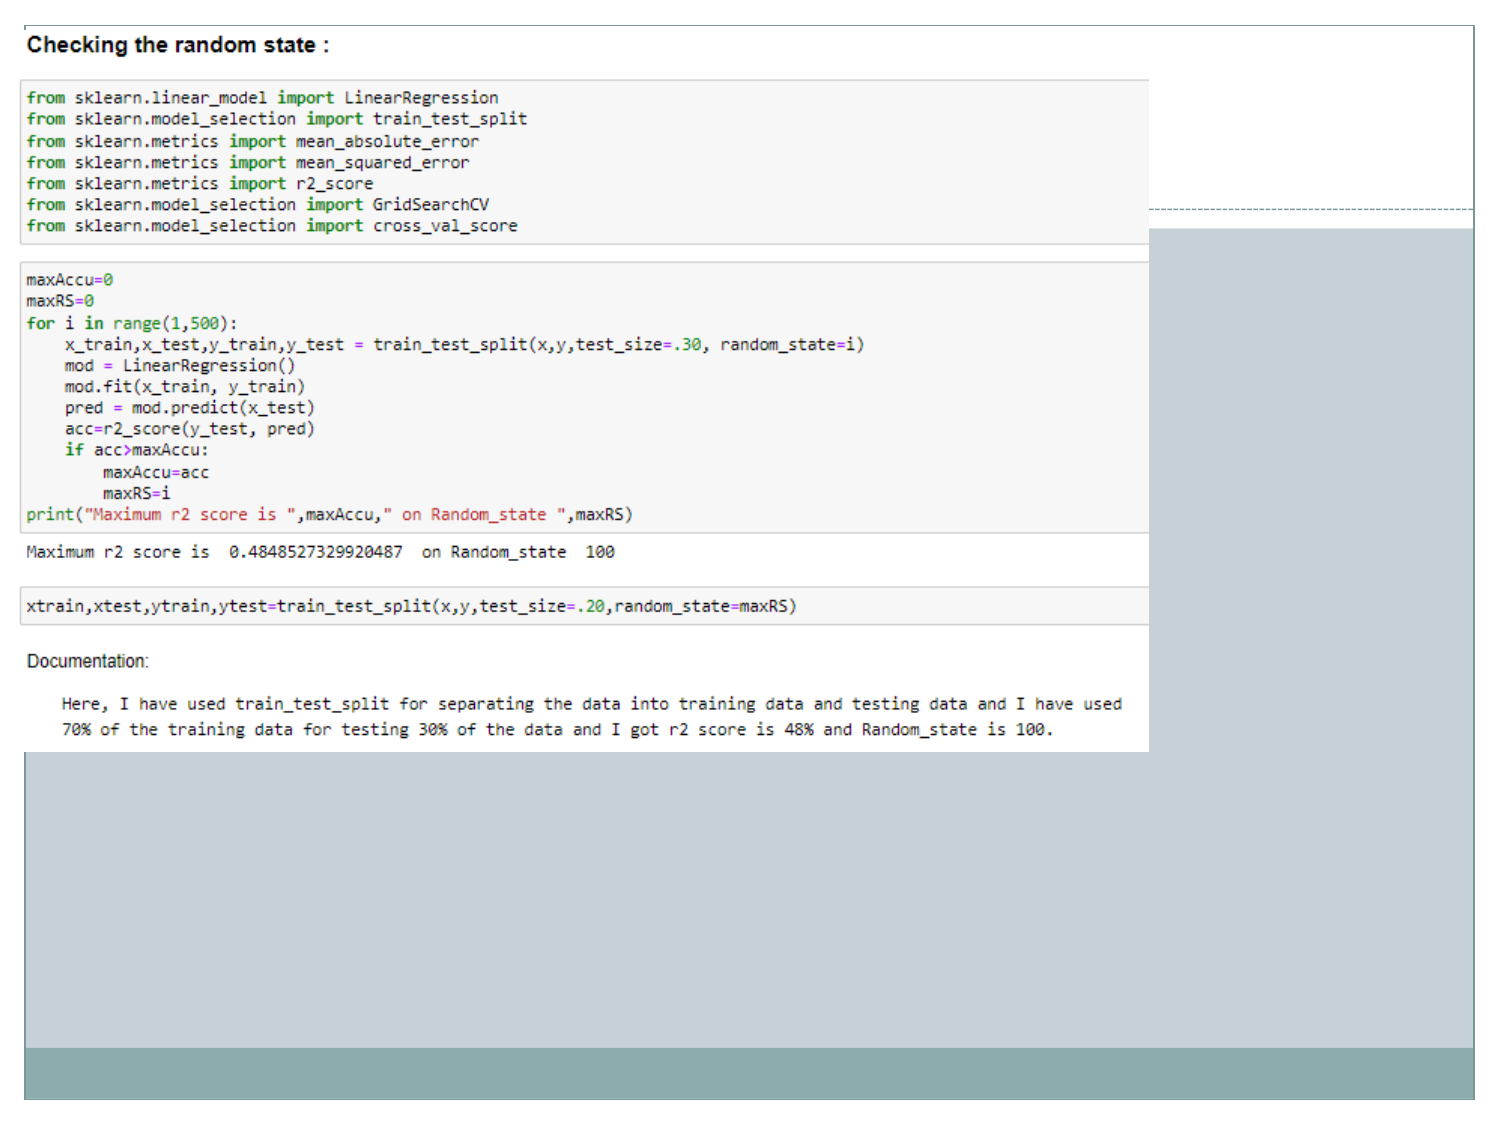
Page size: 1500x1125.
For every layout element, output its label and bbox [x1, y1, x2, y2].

picture [17, 30, 1149, 752]
